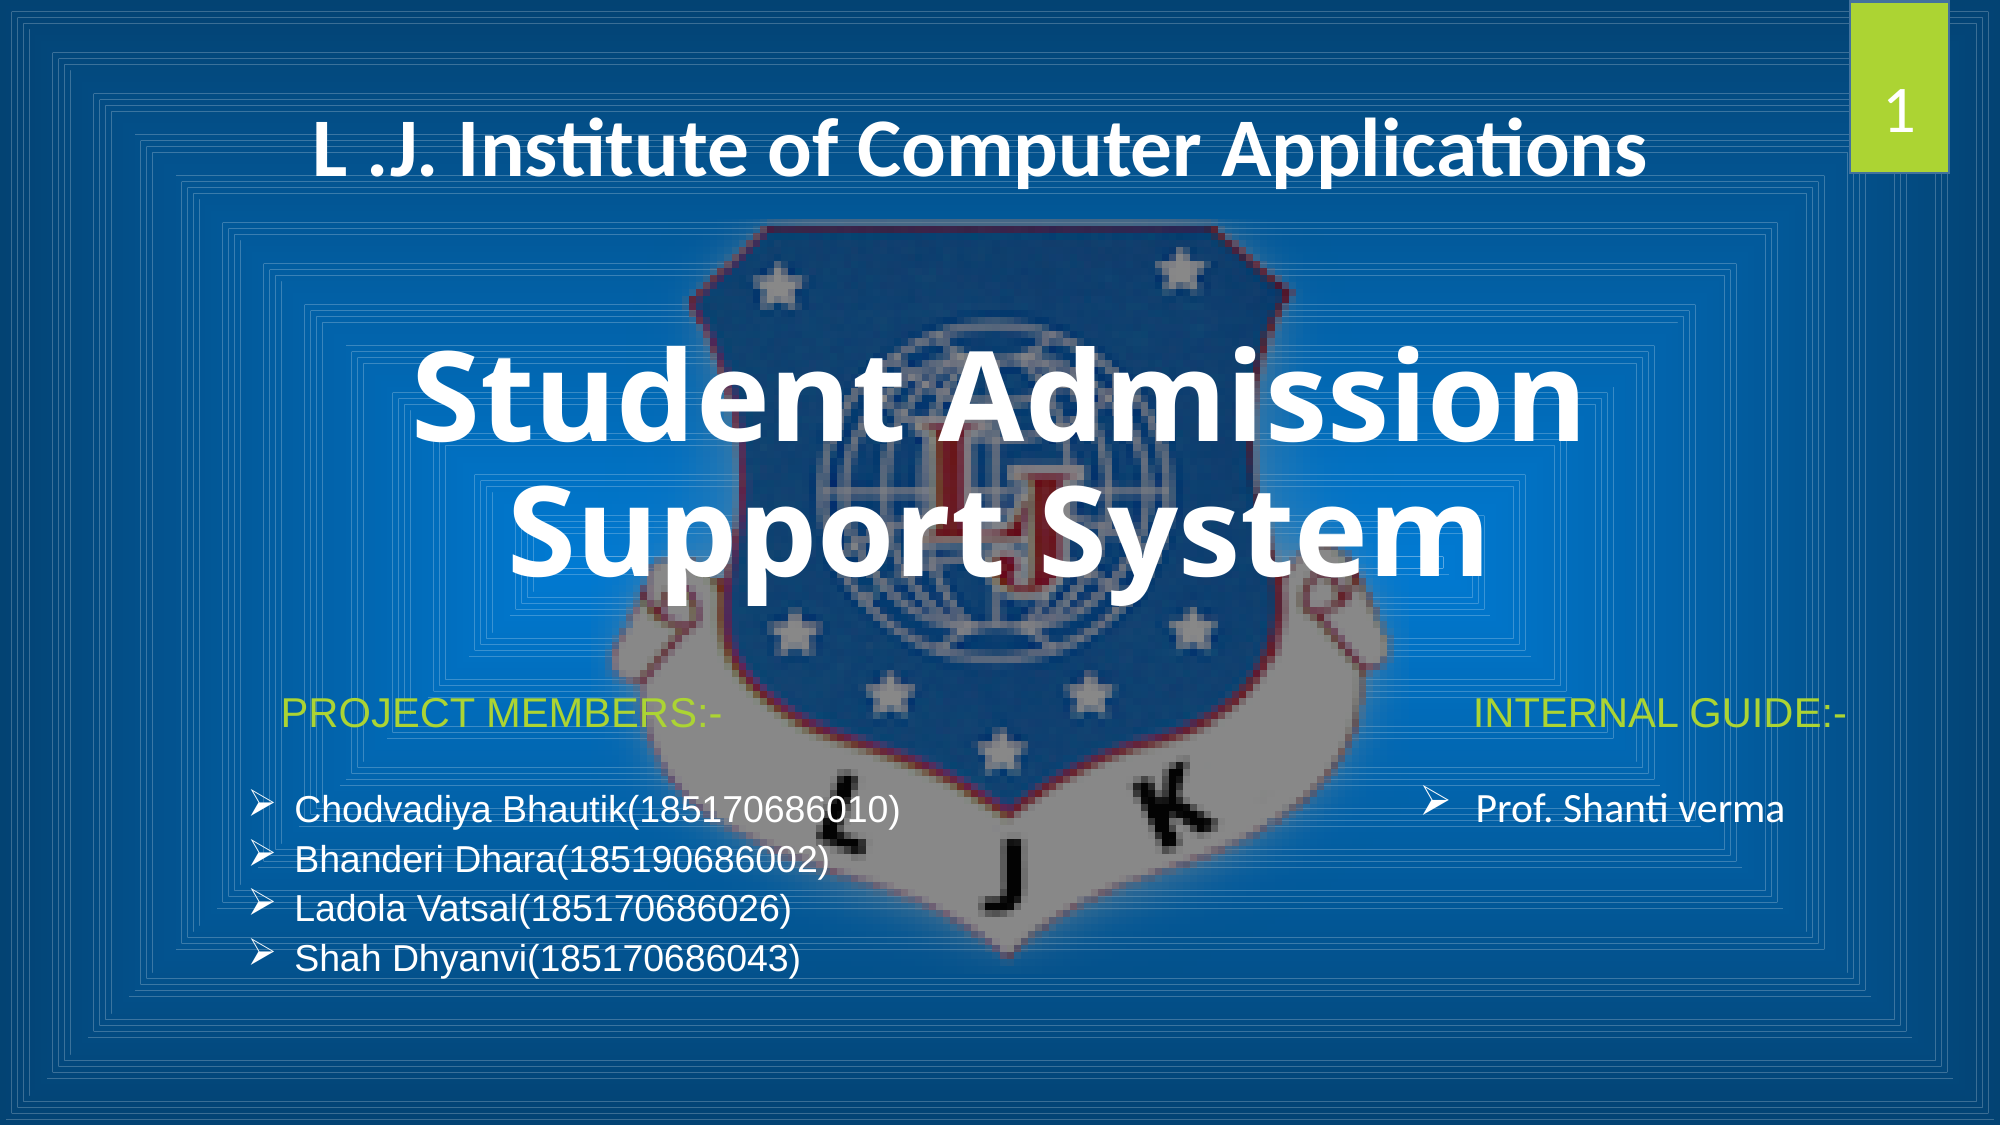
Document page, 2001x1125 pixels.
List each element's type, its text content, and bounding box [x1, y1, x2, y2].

text_box [1849, 0, 1950, 174]
title Student Admission Support System [240, 219, 591, 611]
text_box Prof. Shanti verma [1409, 773, 1810, 839]
text_box INTERNAL GUIDE:- [1458, 678, 1874, 744]
title Student Admission Support System [1409, 219, 1760, 611]
text_box L .J. Institute of Computer Applications [232, 85, 1748, 201]
picture [591, 219, 1409, 974]
text_box Chodvadiya Bhautik(185170686010) Bhanderi Dhara(185190686002) Ladola Vatsal(185170686026) Shah Dhyanvi(185170686043) [232, 773, 1000, 1032]
text_box PROJECT MEMBERS:- [232, 678, 591, 744]
text_box 1 [1867, 58, 1932, 153]
